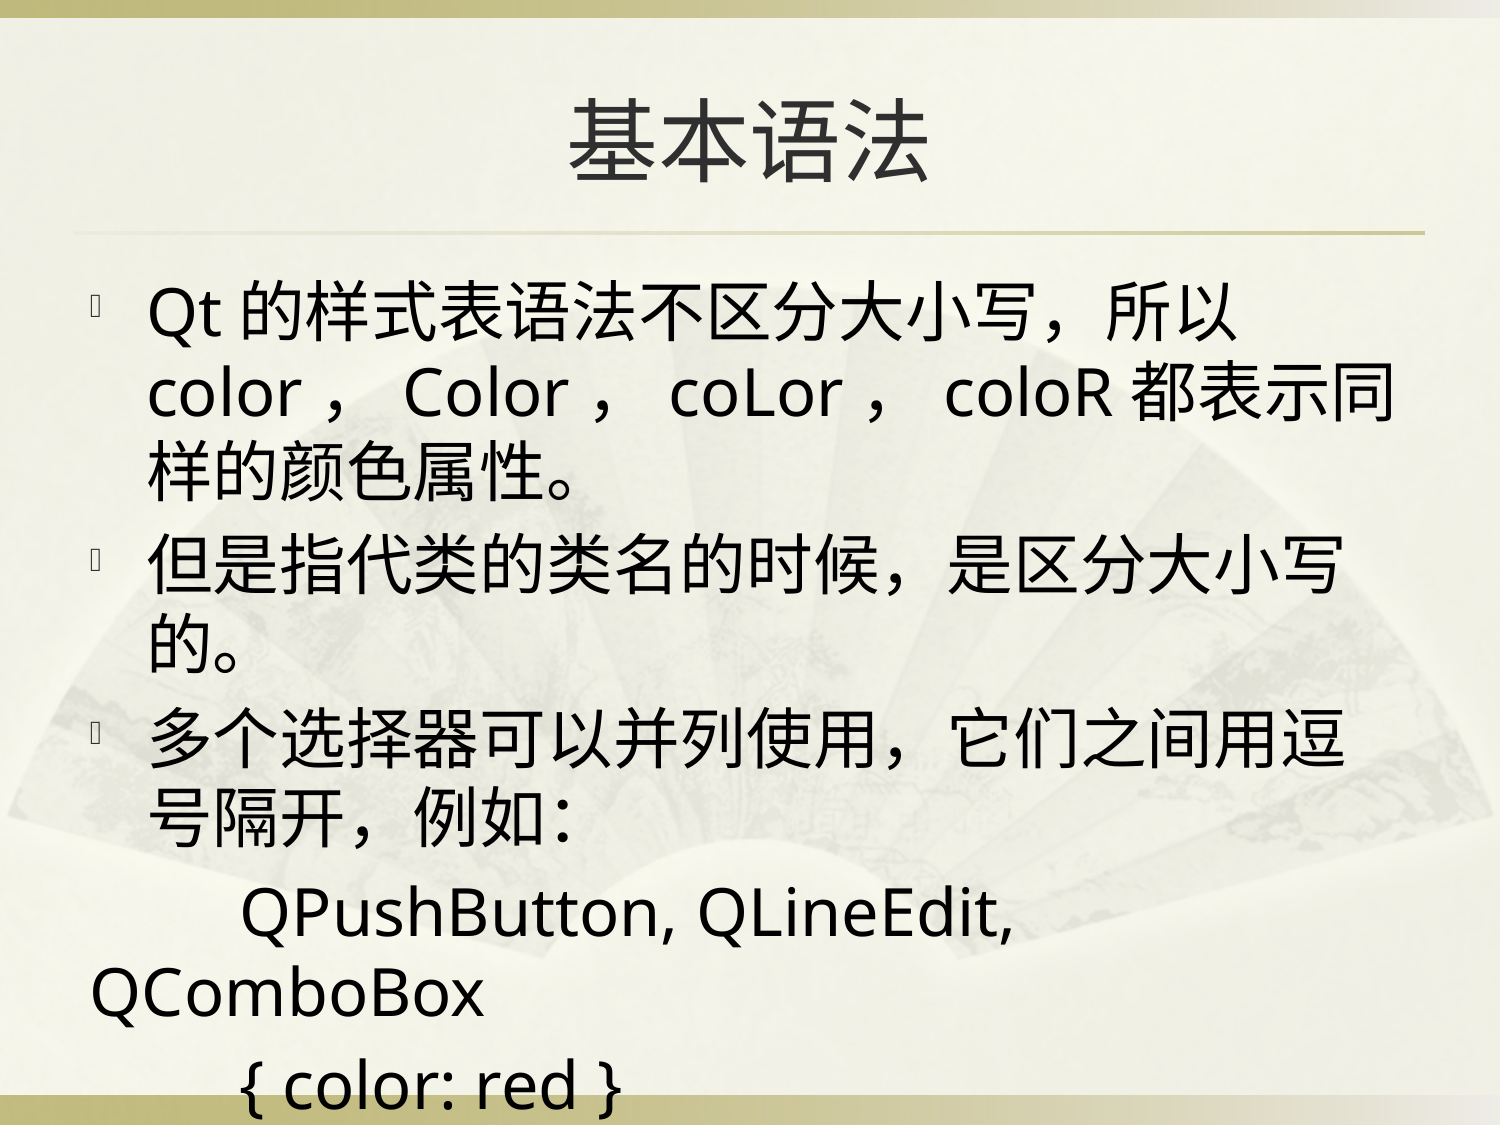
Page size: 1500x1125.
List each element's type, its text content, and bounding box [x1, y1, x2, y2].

list Qt的样式表语法不区分大小写，所以color，Color，coLor，coloR都表示同样的颜色属性。 但是指代类的类名的时候，是区分大小写的。 多个选择器可以并列使用，它们之间用逗号隔开，例如： QPushButton, QLineEdit, QComboBox { color: red } [75, 262, 1425, 1032]
title 基本语法 [75, 45, 1425, 233]
